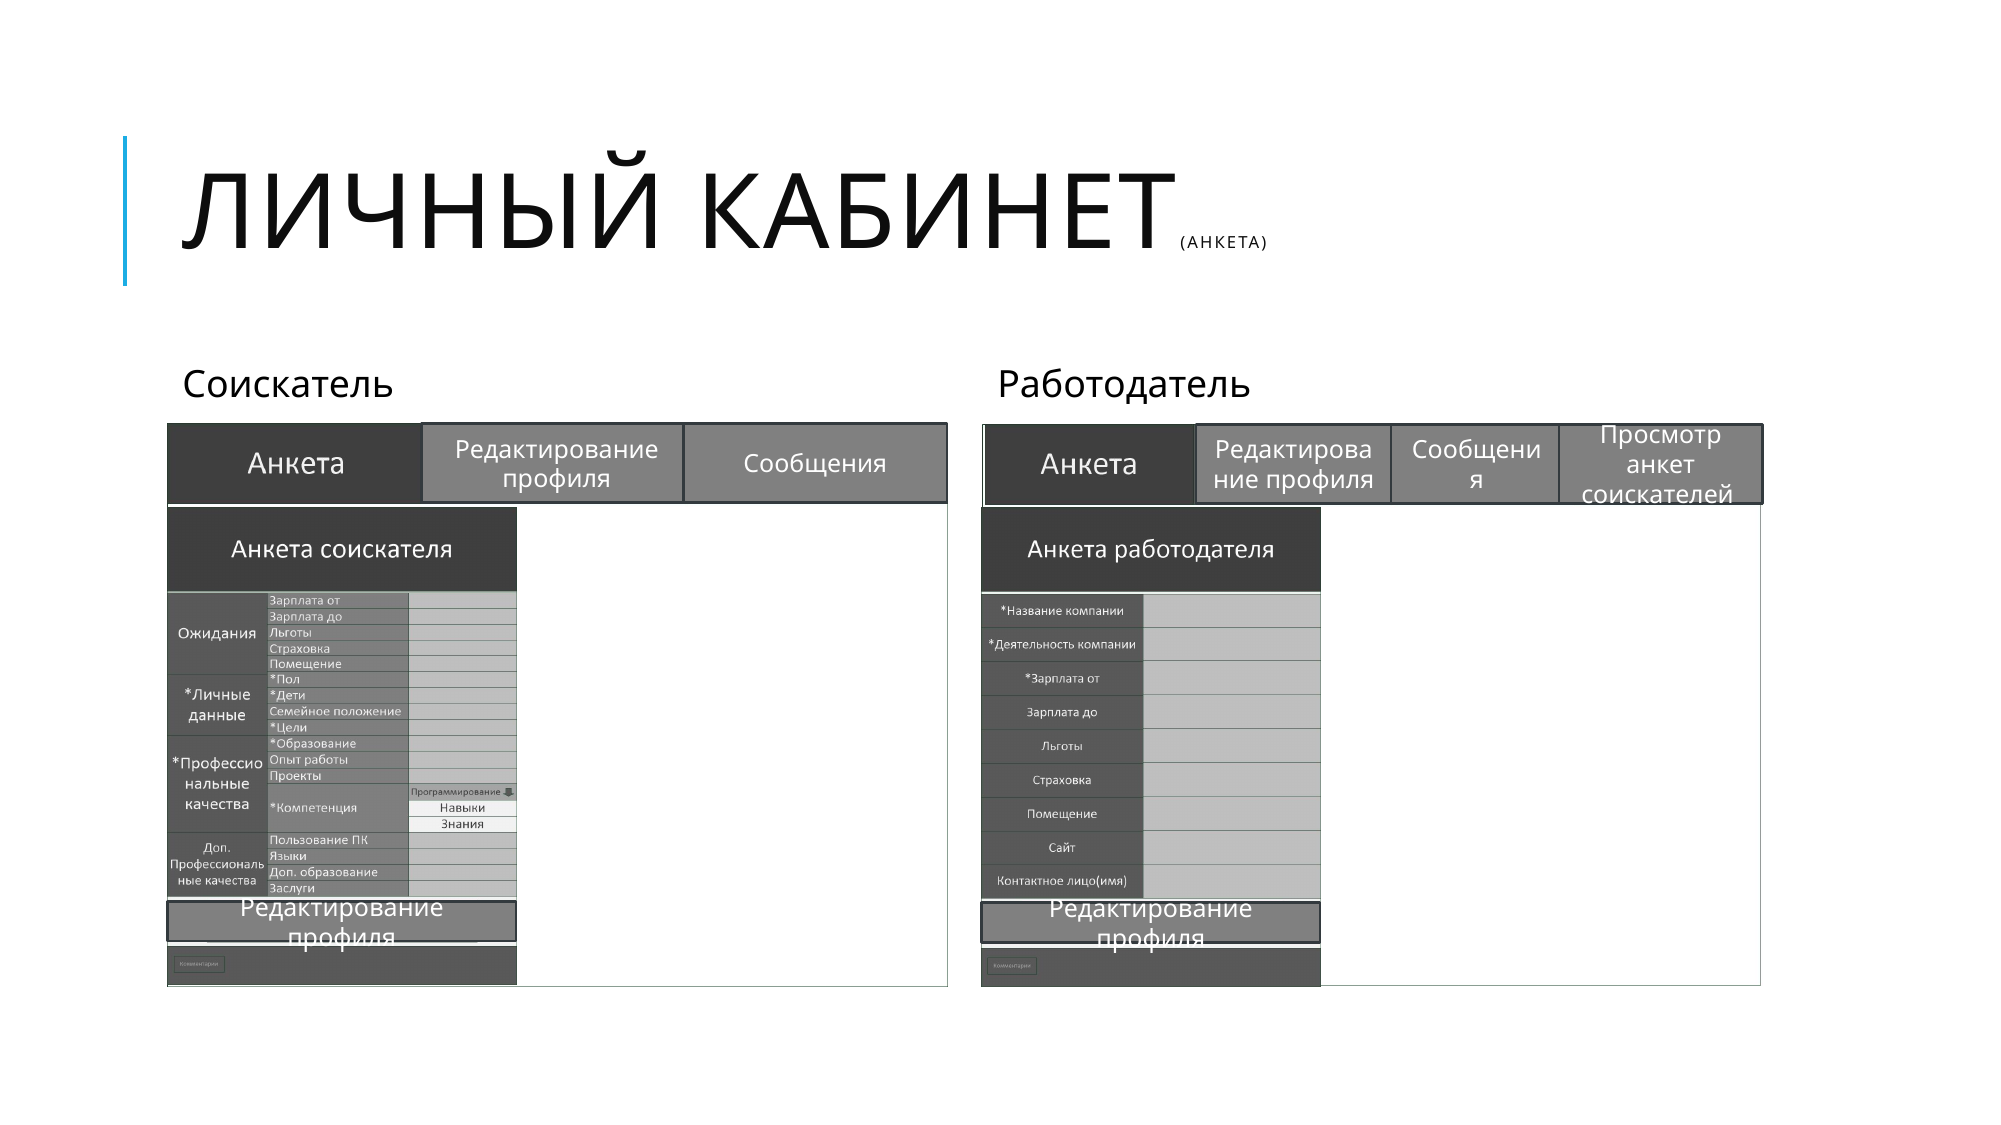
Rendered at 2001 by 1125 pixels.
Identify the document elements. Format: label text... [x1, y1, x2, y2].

picture [981, 507, 1321, 987]
picture [167, 507, 517, 985]
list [167, 423, 949, 987]
text_box Работодатель [982, 352, 1357, 413]
title Личный кабинет(Анкета) [168, 96, 1763, 342]
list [982, 424, 1763, 986]
text_box Соискатель [167, 352, 541, 413]
